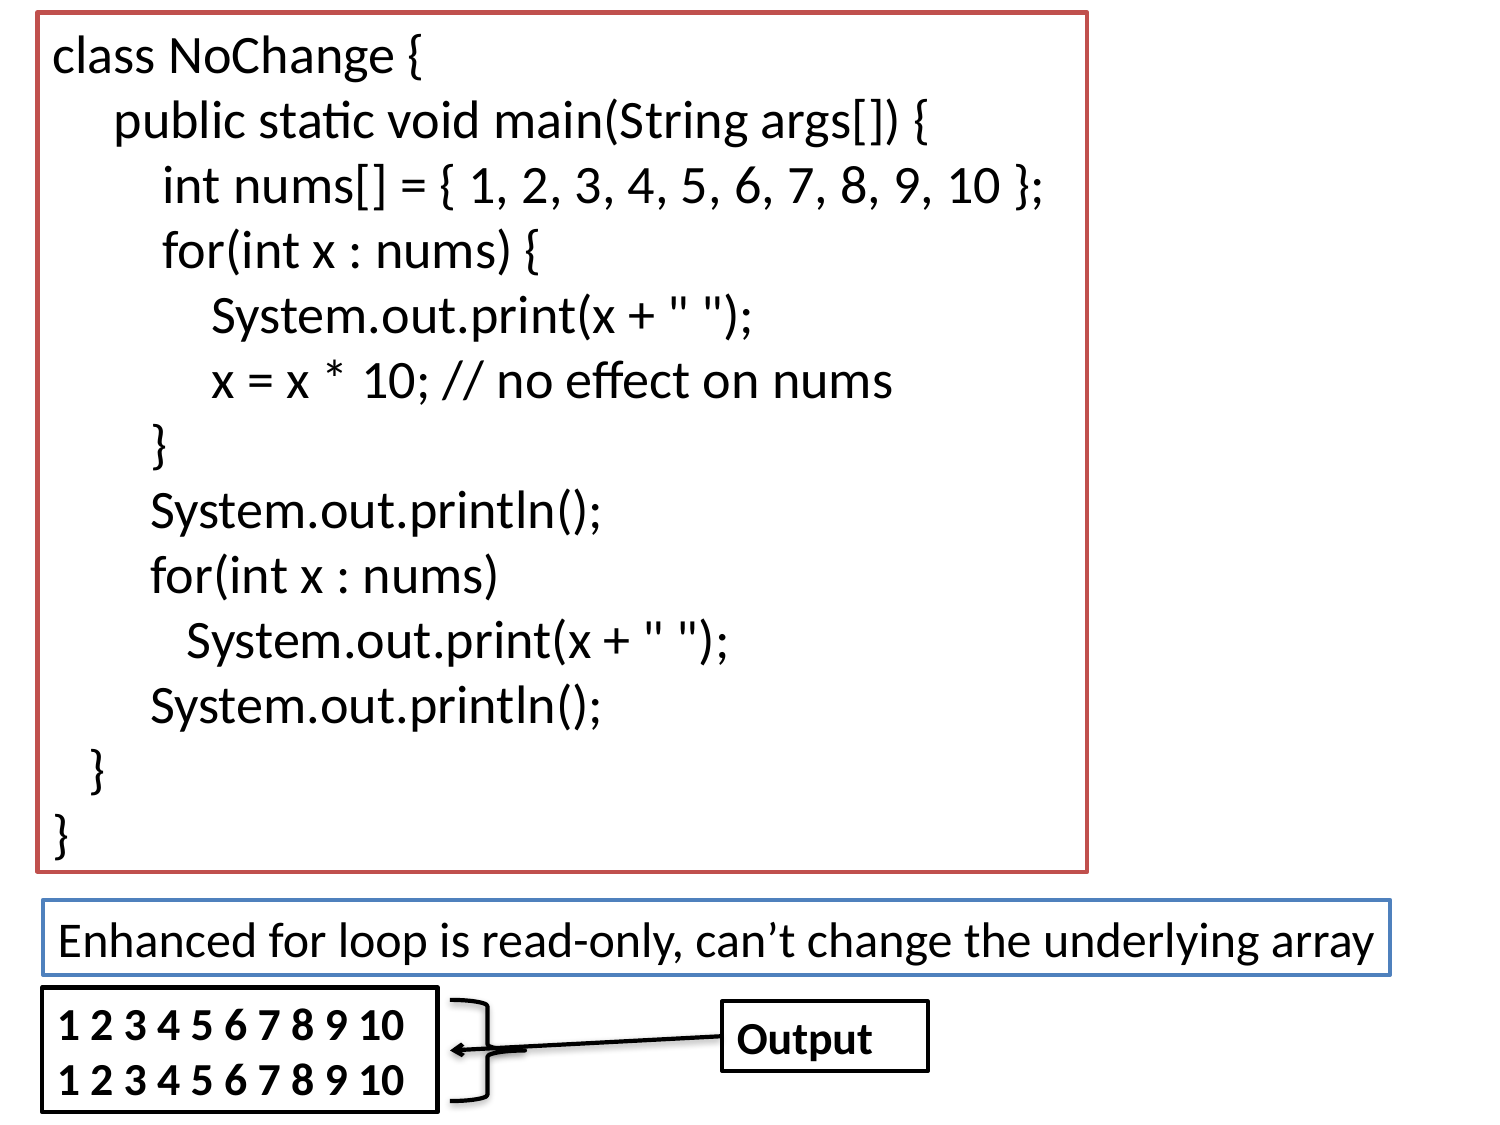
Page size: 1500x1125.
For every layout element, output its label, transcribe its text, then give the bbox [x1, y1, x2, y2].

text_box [524, 1036, 723, 1051]
text_box Enhanced for loop is read-only, can’t change the underlying array [41, 898, 1392, 977]
text_box class NoChange { public static void main(String args[]) { int nums[] = { 1, 2, 3, 4, 5, 6, 7, 8, 9, 10 }; for(int x : nums) { System.out.print(x + " "); x = x * 10; // no effect on nums } System.out.println(); for(int x : nums) System.out.print(x + " "); System.out.println(); } } [35, 10, 1089, 874]
text_box Output [720, 999, 930, 1073]
text_box 1 2 3 4 5 6 7 8 9 10 1 2 3 4 5 6 7 8 9 10 [40, 985, 440, 1114]
text_box [449, 1058, 490, 1104]
text_box [449, 997, 490, 1047]
